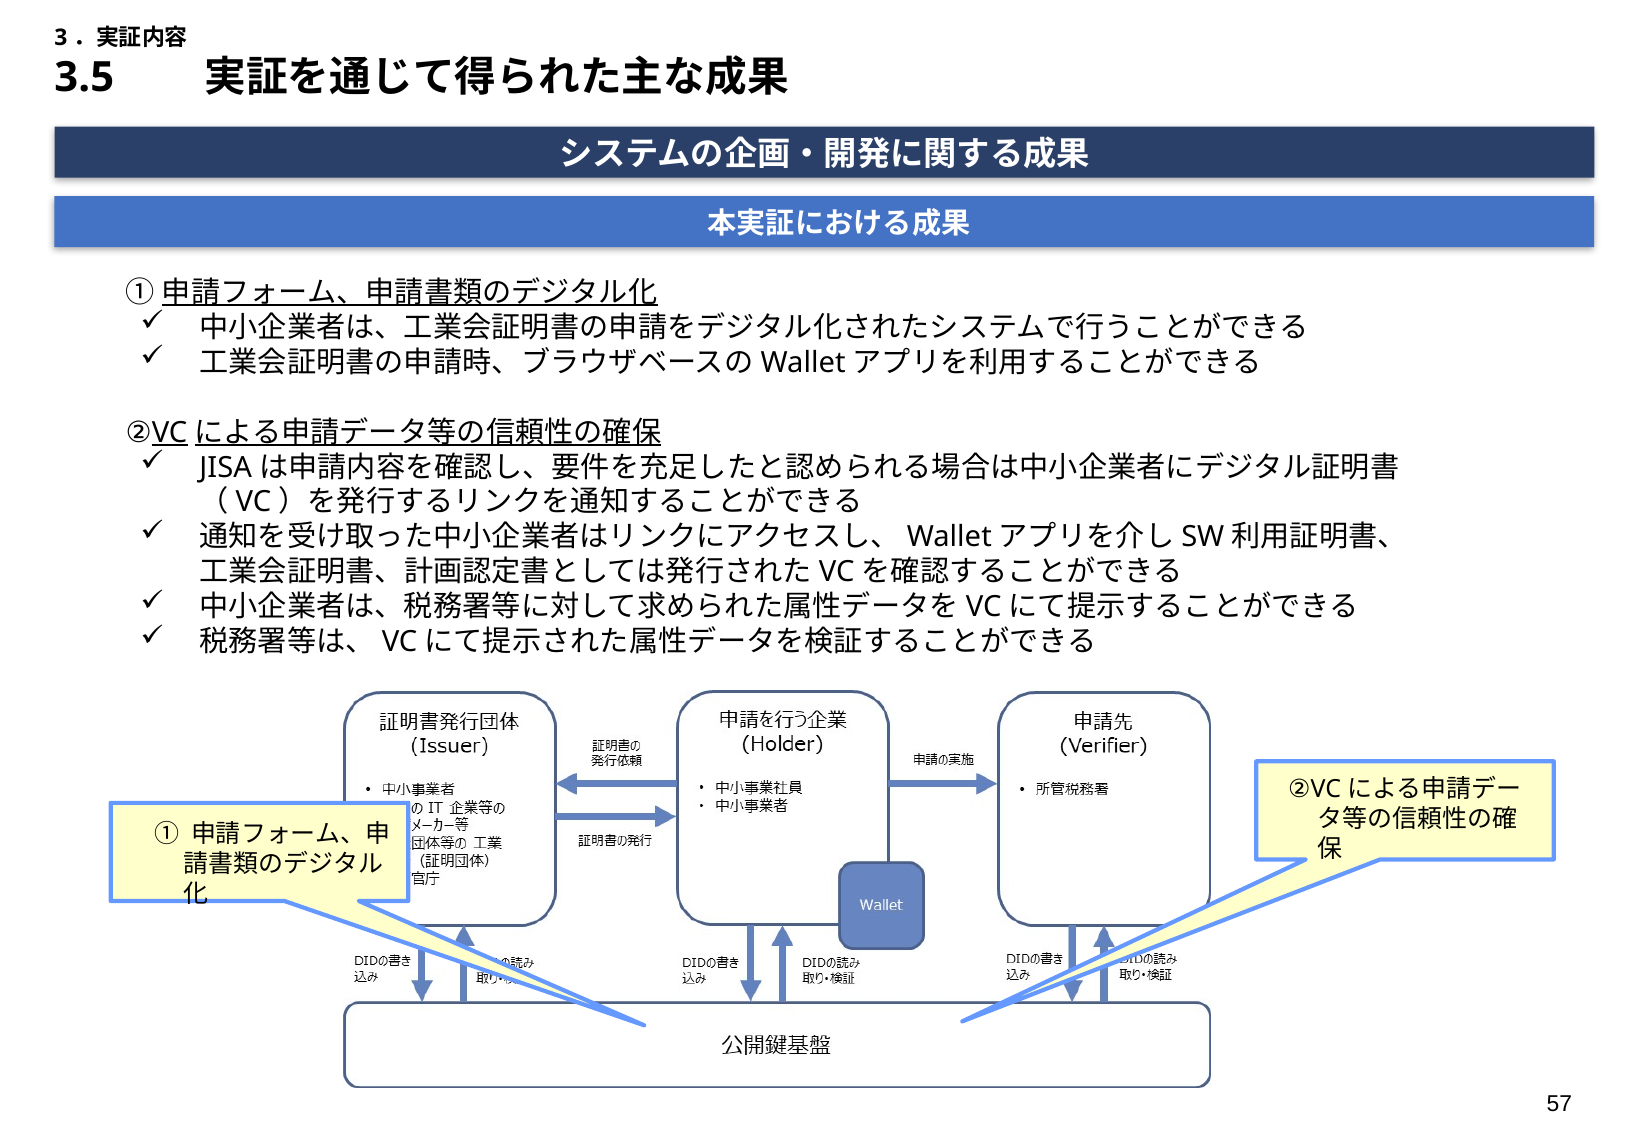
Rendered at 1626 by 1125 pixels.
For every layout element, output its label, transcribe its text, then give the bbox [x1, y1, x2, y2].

text_box [108, 800, 337, 904]
text_box [318, 915, 337, 922]
text_box ②VCによる申請データ等の信頼性の確保 [1273, 765, 1545, 870]
text_box ① 申請フォーム、申請書類のデジタル化 [139, 810, 337, 915]
text_box ①申請フォーム、申請書類のデジタル化 中小企業者は、工業会証明書の申請をデジタル化されたシステムで行うことができる 工業会証明書の申請時、ブラウザベースのWalletアプリを利用することができる ②VCによる申請データ等の信頼性の確保 JISAは申請内容を確認し、要件を充足したと認められる場合は中小企業者にデジタル証明書（VC）を発行するリンクを通知することができる 通知を受け取った中小企業者はリンクにアクセスし、Walletアプリを介しSW利用証明書、工業会証明書、計画認定書としては発行されたVCを確認することができる 中小企業者は、税務署等に対して求められた属性データをVCにて提示することができる 税務署等は、VCにて提示された属性データを検証することができる [110, 265, 1434, 666]
picture [342, 690, 1212, 1088]
text_box [1216, 870, 1359, 926]
text_box [1254, 759, 1556, 862]
title 3．実証内容 3.5 実証を通じて得られた主な成果 [54, 15, 1571, 83]
text_box システムの企画・開発に関する成果 [54, 126, 1595, 178]
text_box 本実証における成果 [54, 195, 1595, 248]
